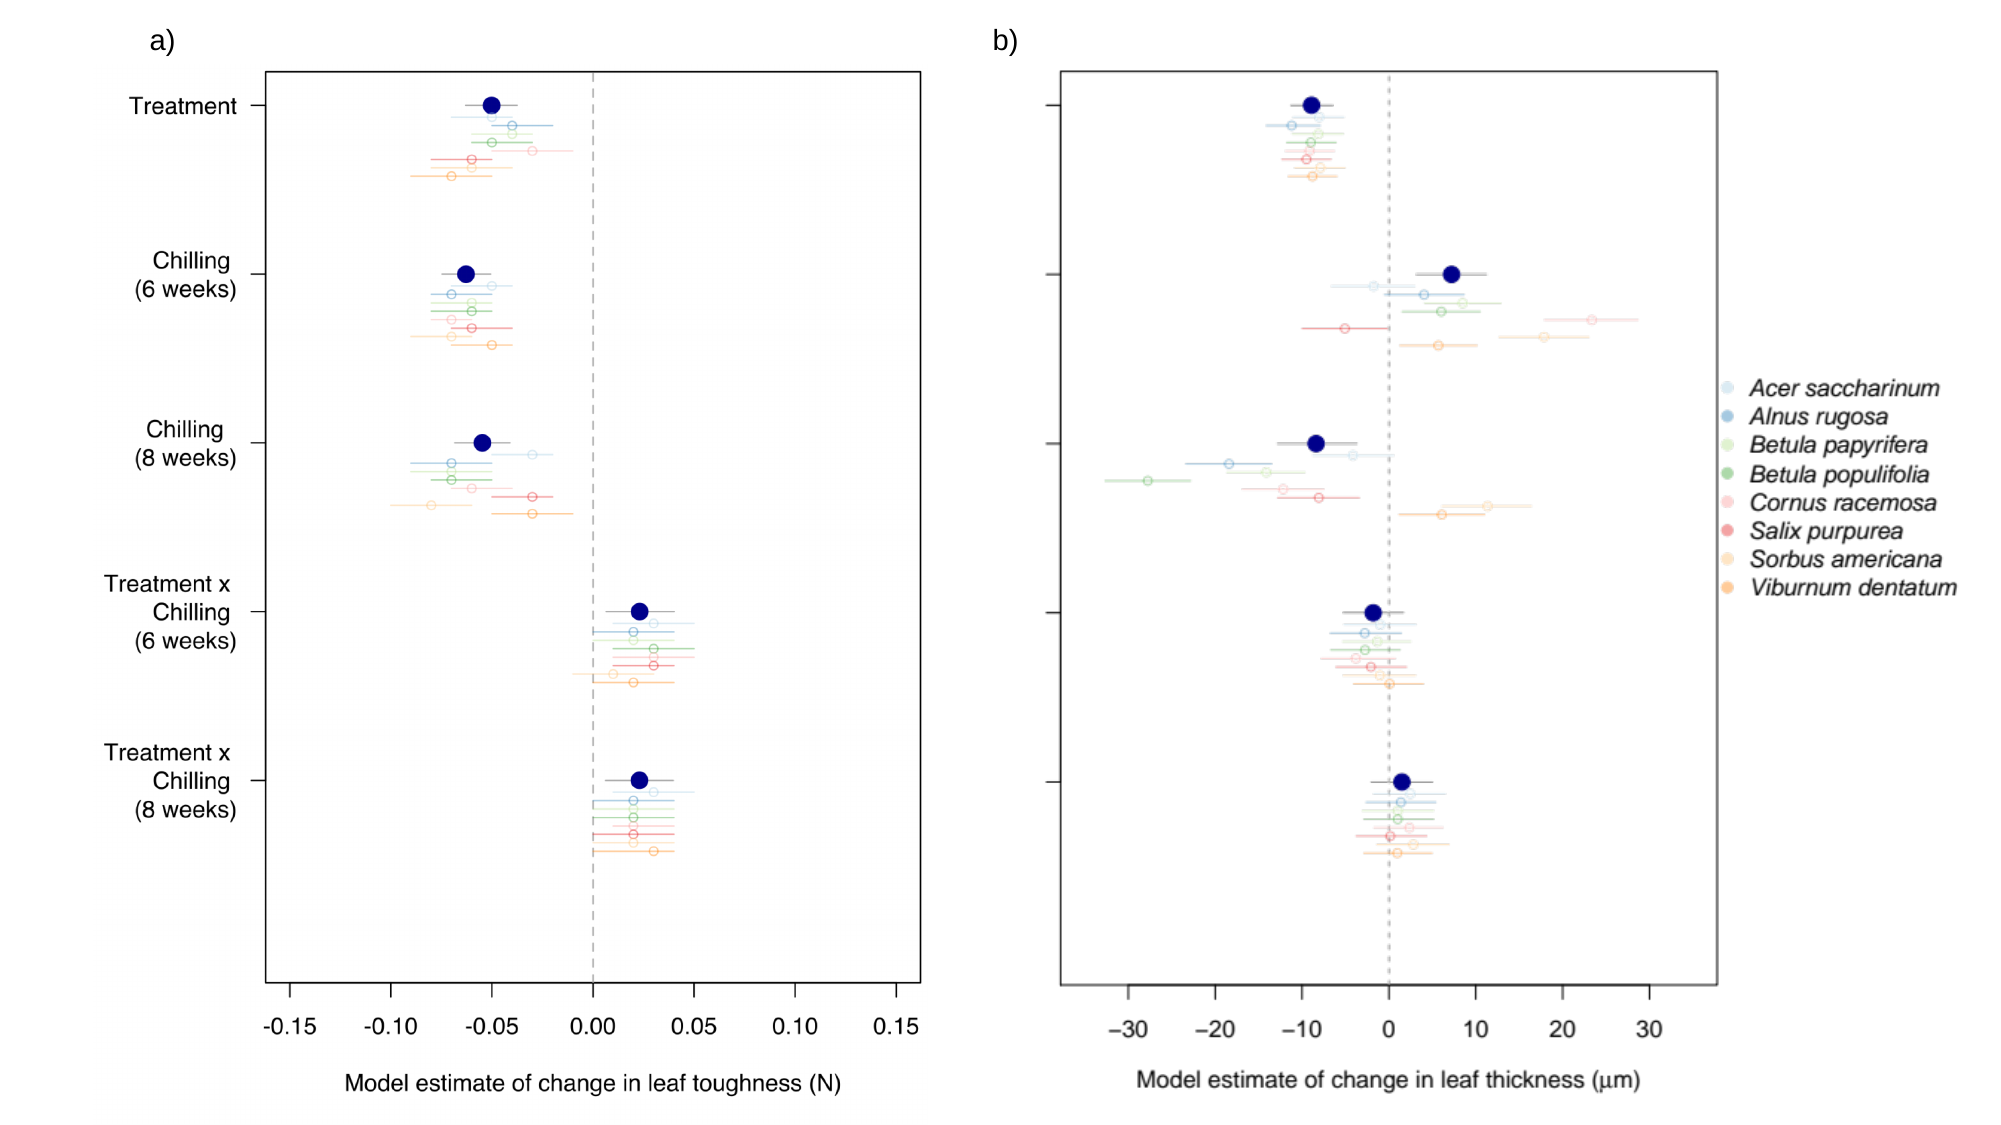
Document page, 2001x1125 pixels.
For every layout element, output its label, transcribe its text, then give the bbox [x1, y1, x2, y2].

picture [1041, 64, 2000, 1125]
text_box b) [978, 13, 1042, 64]
text_box a) [134, 13, 199, 64]
picture [93, 64, 928, 1125]
